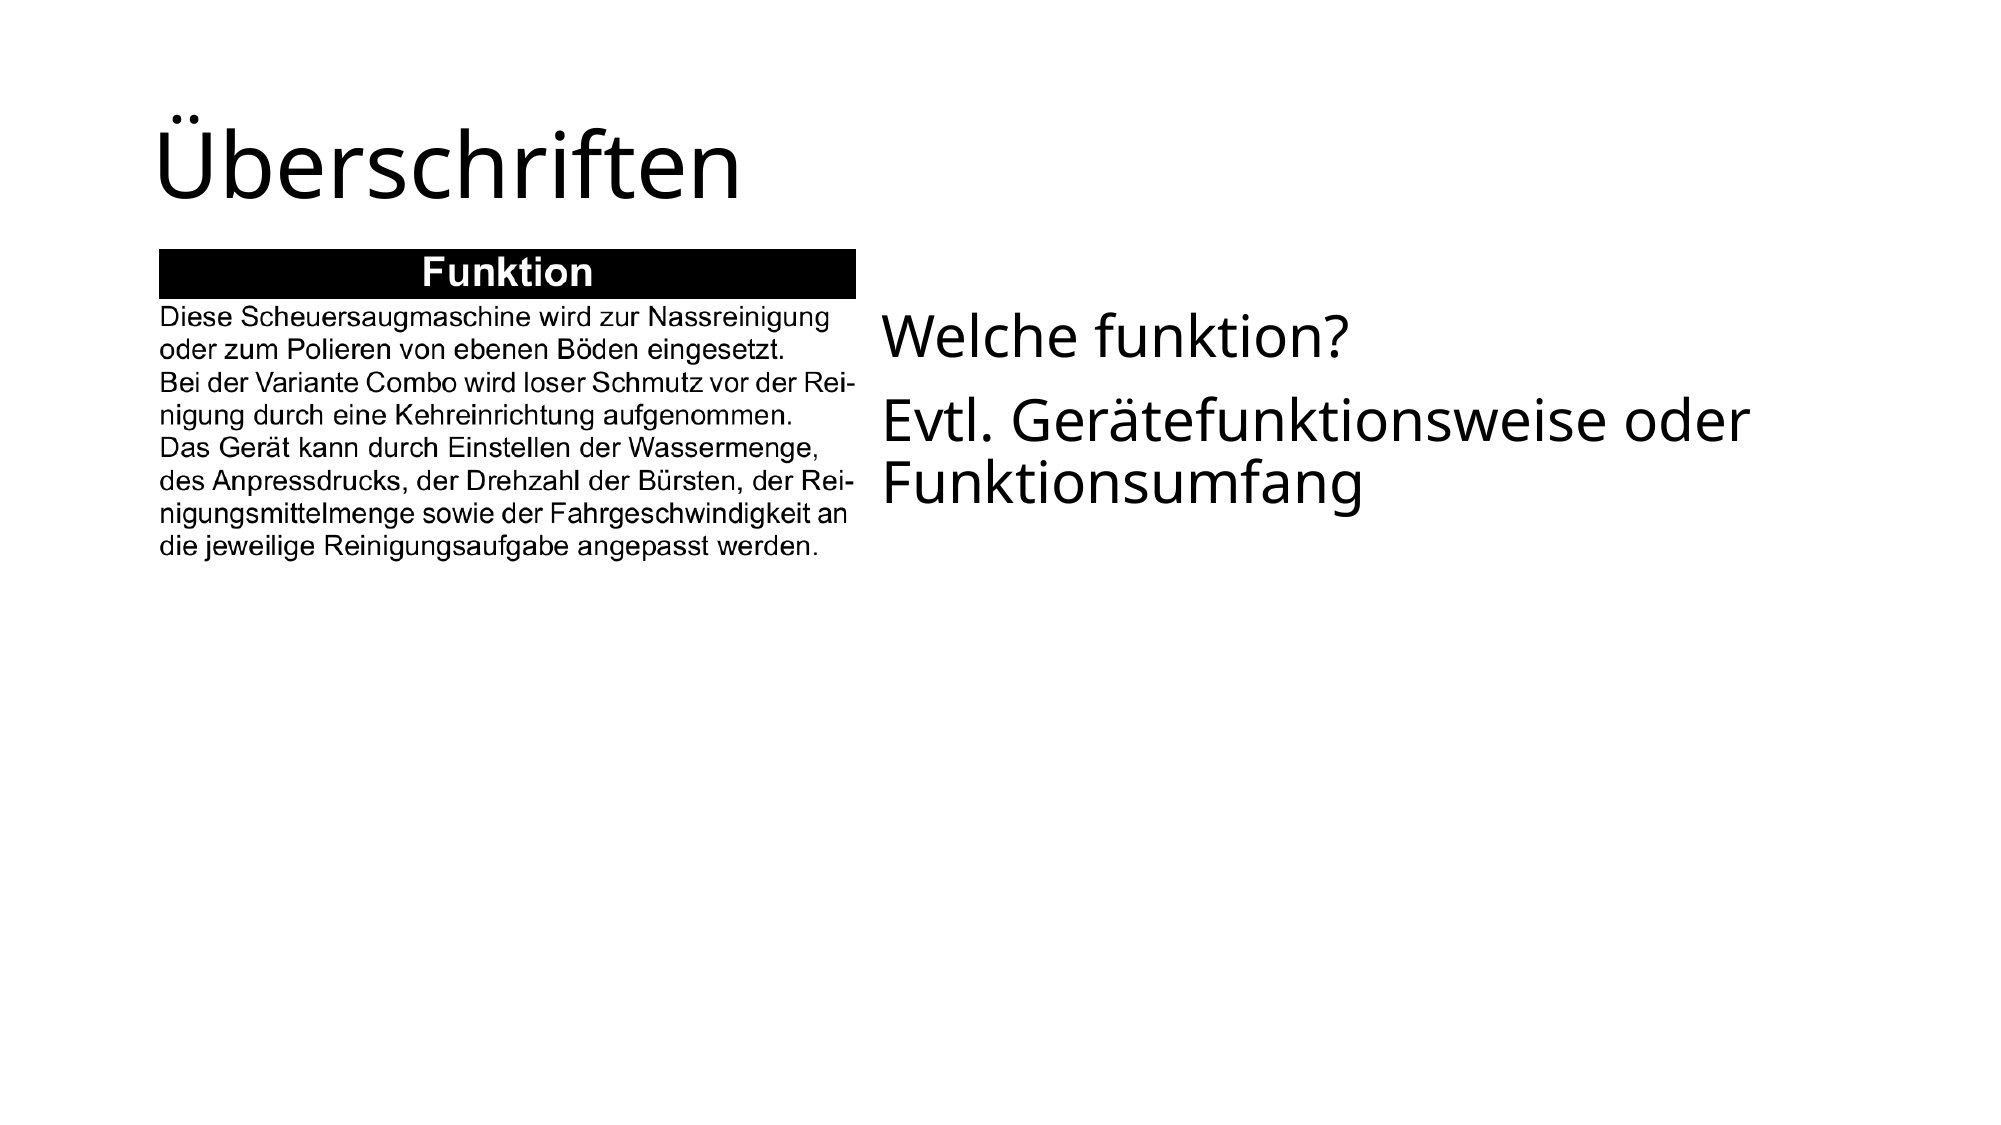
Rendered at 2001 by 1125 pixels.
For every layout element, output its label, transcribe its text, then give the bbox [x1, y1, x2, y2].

title Überschriften [137, 59, 1863, 278]
picture [145, 238, 859, 563]
list Welche funktion? Evtl. Gerätefunktionsweise oder Funktionsumfang [866, 299, 1863, 1014]
